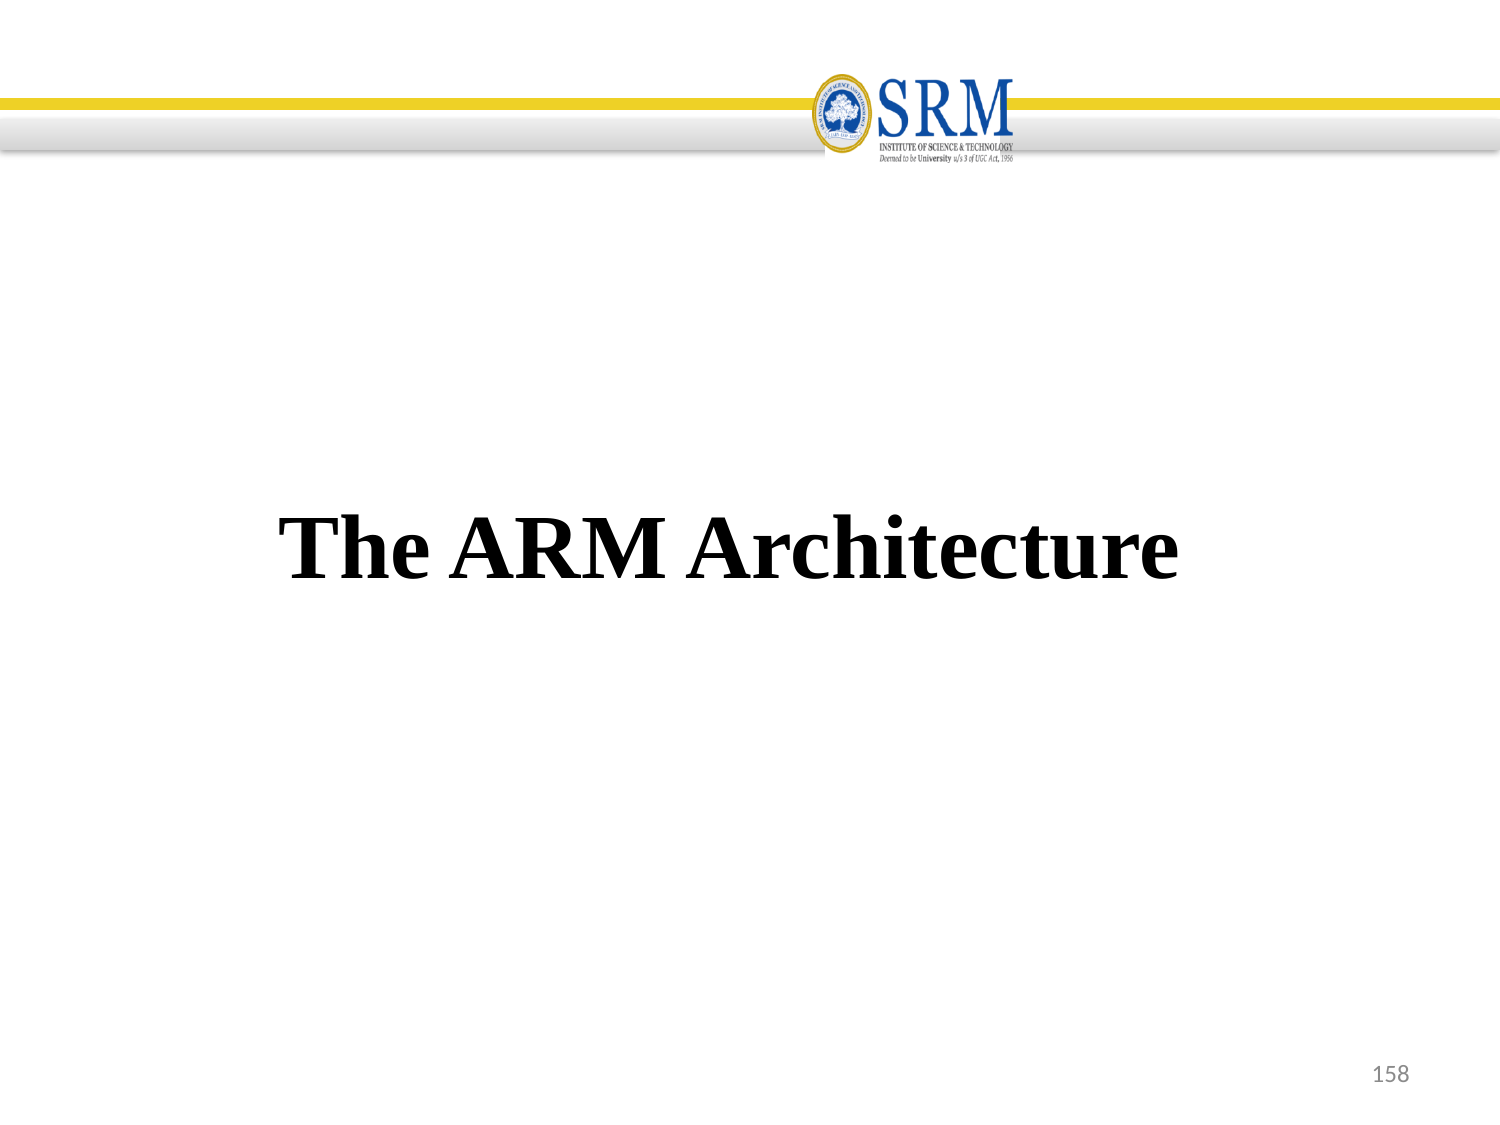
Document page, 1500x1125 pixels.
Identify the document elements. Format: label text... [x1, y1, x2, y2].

text_box The ARM Architecture [17, 479, 1443, 768]
slide_number 158 [1074, 1042, 1425, 1103]
picture [812, 74, 1013, 163]
